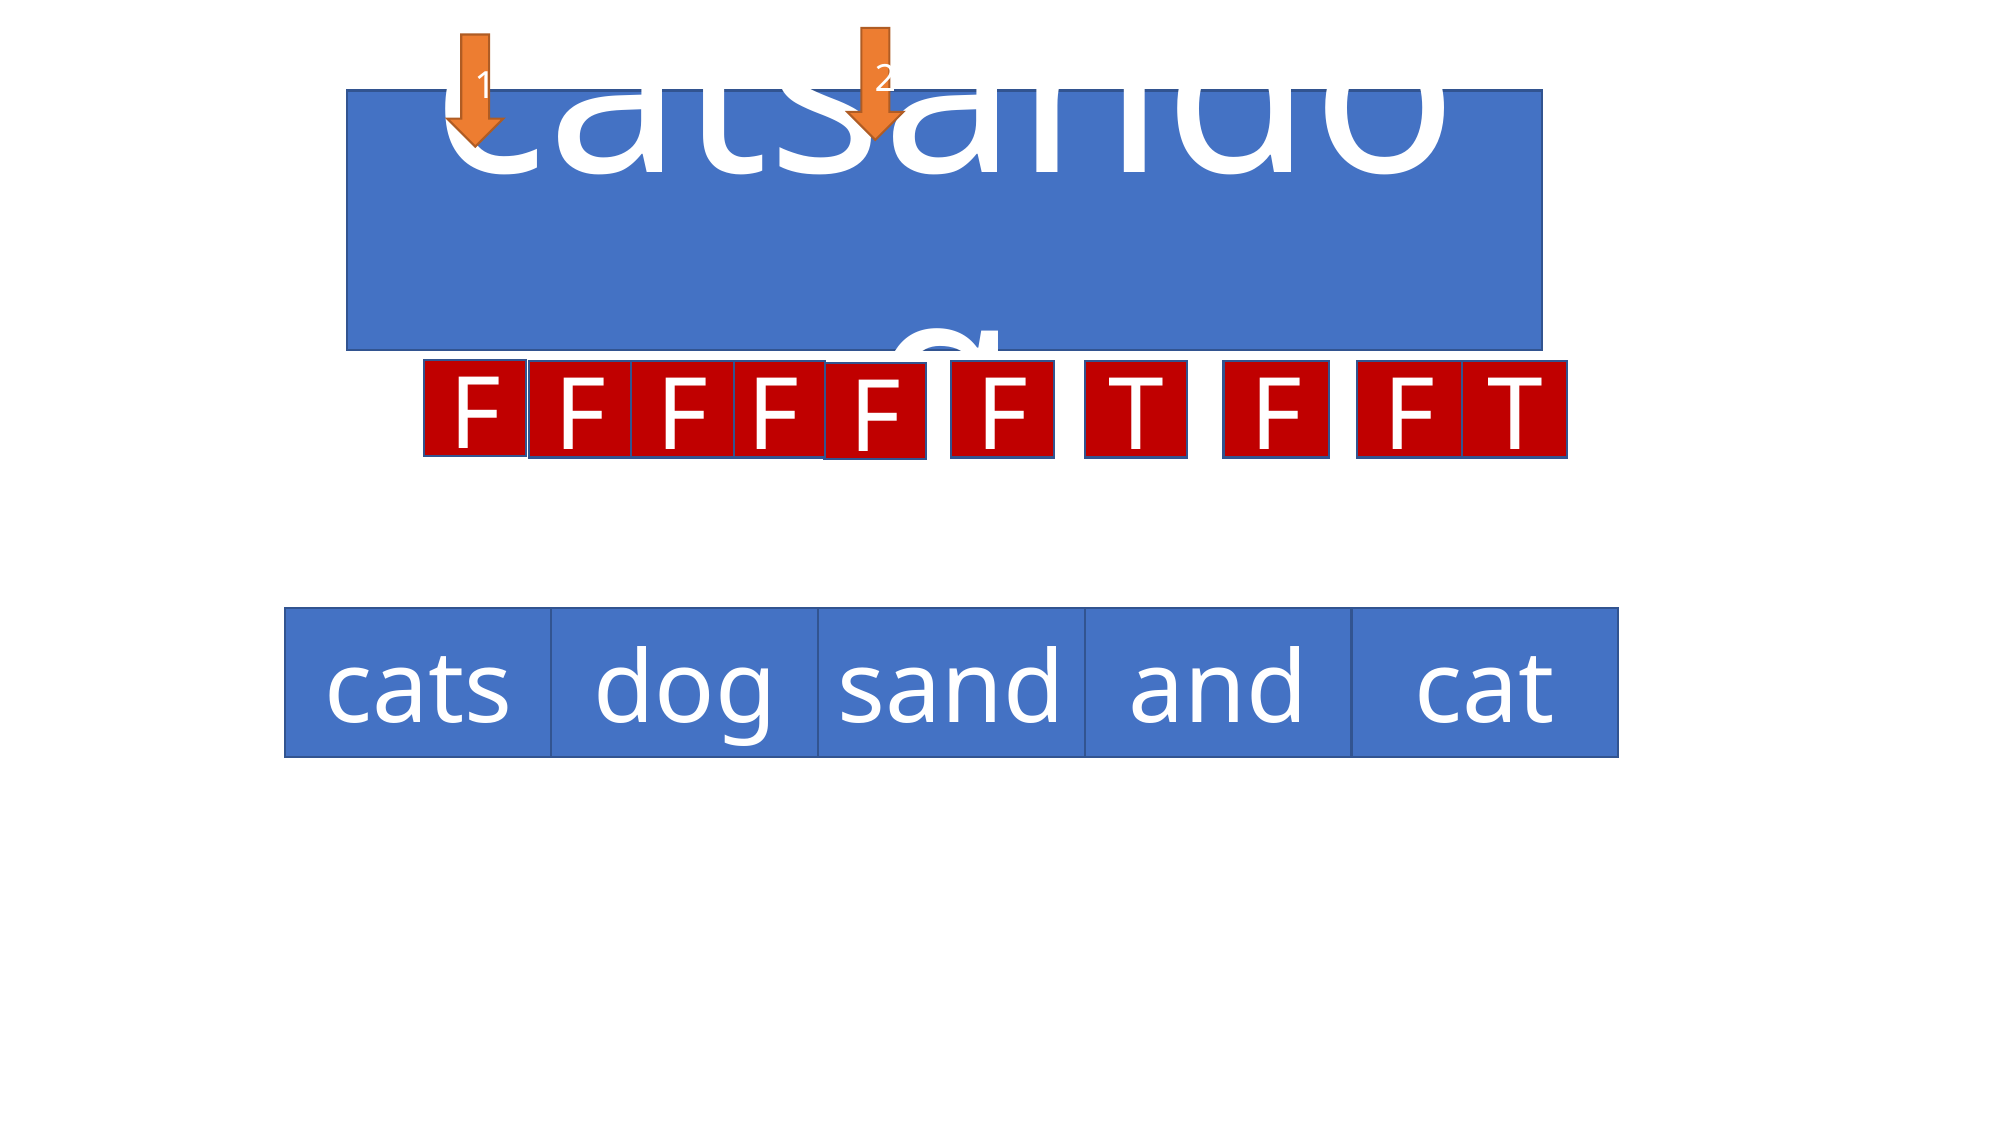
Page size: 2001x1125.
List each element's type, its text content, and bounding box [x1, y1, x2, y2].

text_box sand [819, 607, 1084, 758]
text_box cats [284, 607, 550, 758]
text_box catsandog [346, 89, 1543, 351]
text_box 1 [444, 33, 506, 149]
text_box F [823, 362, 927, 460]
text_box and [1084, 607, 1352, 758]
text_box 2 [844, 26, 906, 142]
text_box F [1222, 360, 1330, 459]
text_box dog [550, 607, 819, 758]
text_box cat [1352, 607, 1619, 758]
text_box F [632, 360, 735, 459]
text_box F [950, 360, 1055, 459]
text_box T [1084, 360, 1188, 459]
text_box F [423, 359, 527, 457]
text_box F [1356, 360, 1461, 459]
text_box F [528, 360, 632, 459]
text_box F [735, 360, 826, 459]
text_box T [1461, 360, 1568, 459]
